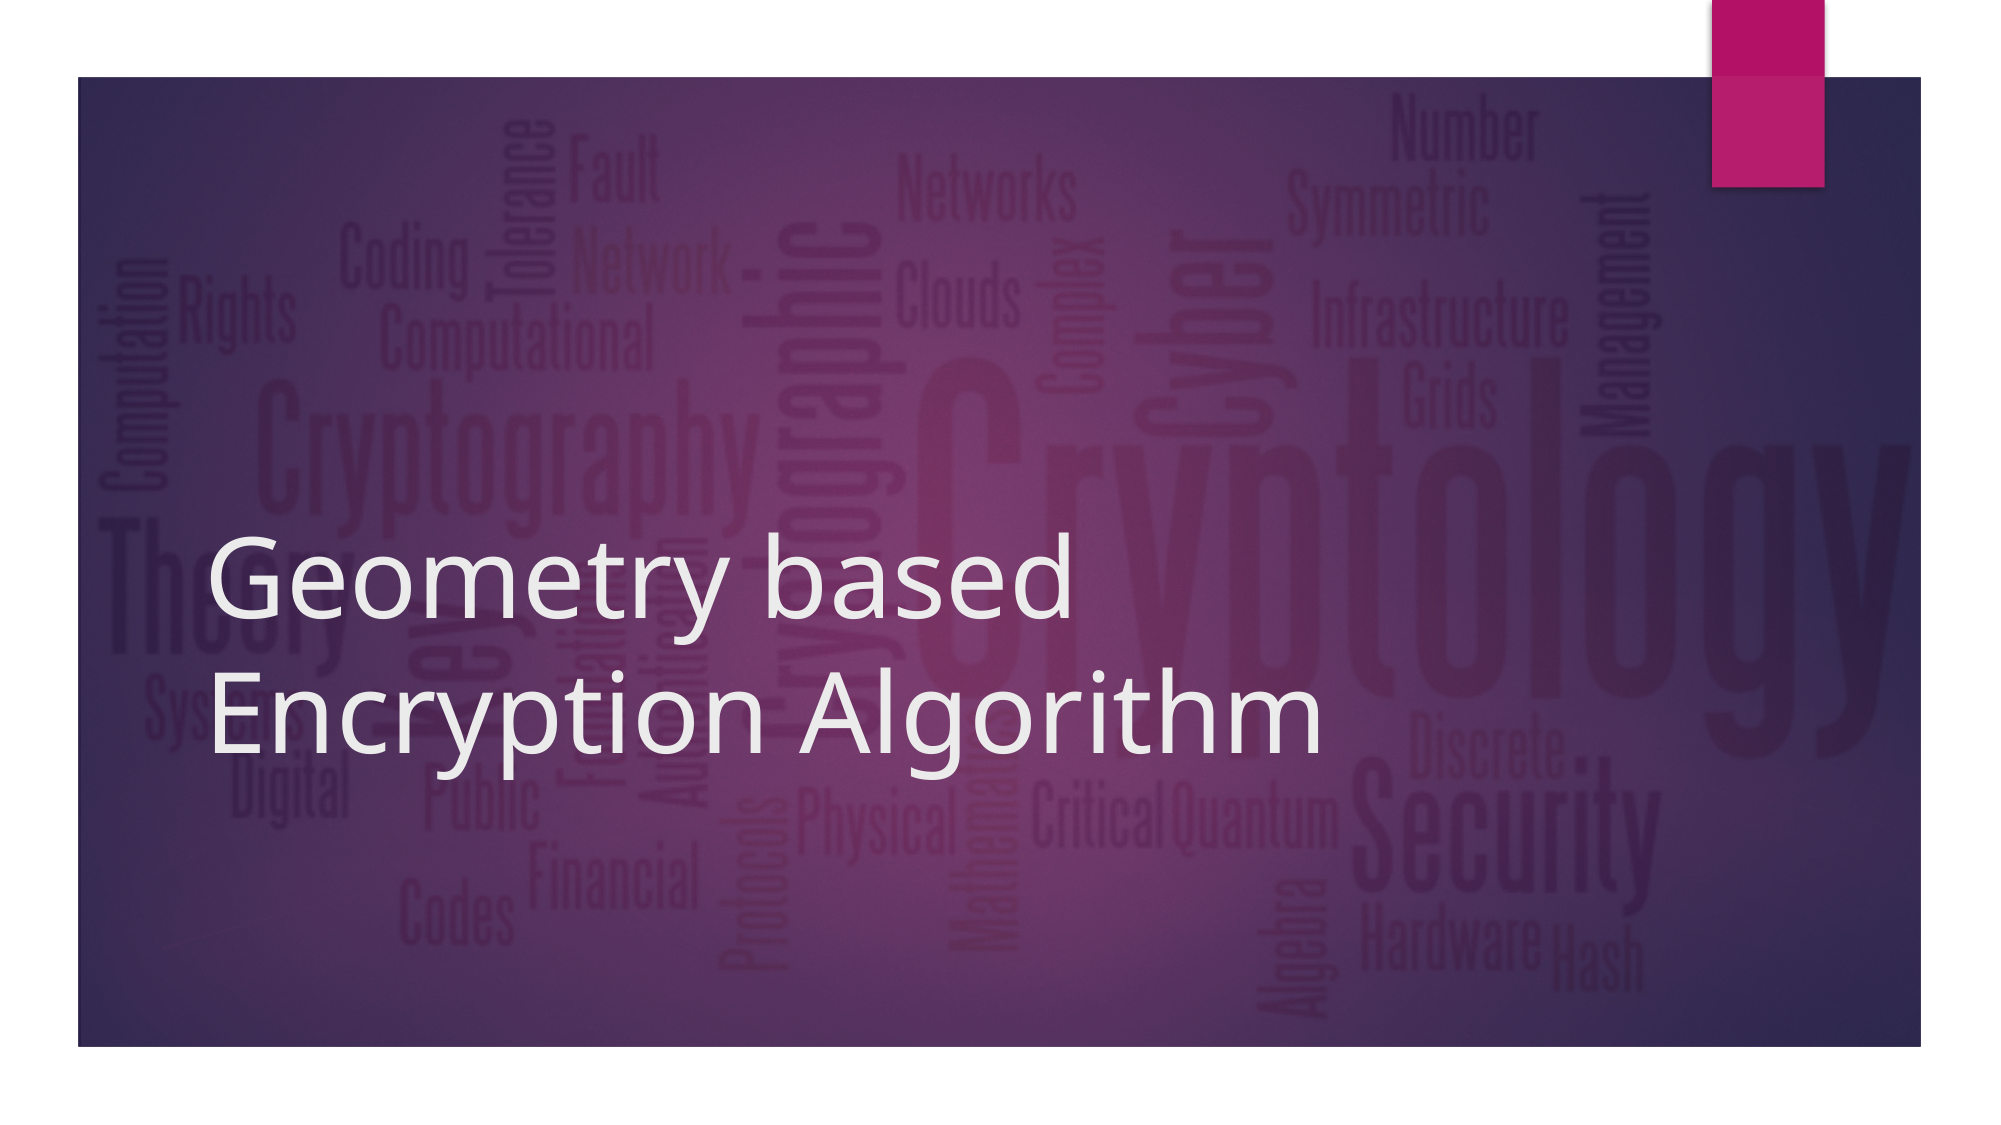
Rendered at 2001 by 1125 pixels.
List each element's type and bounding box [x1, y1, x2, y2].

picture [80, 76, 1920, 1046]
